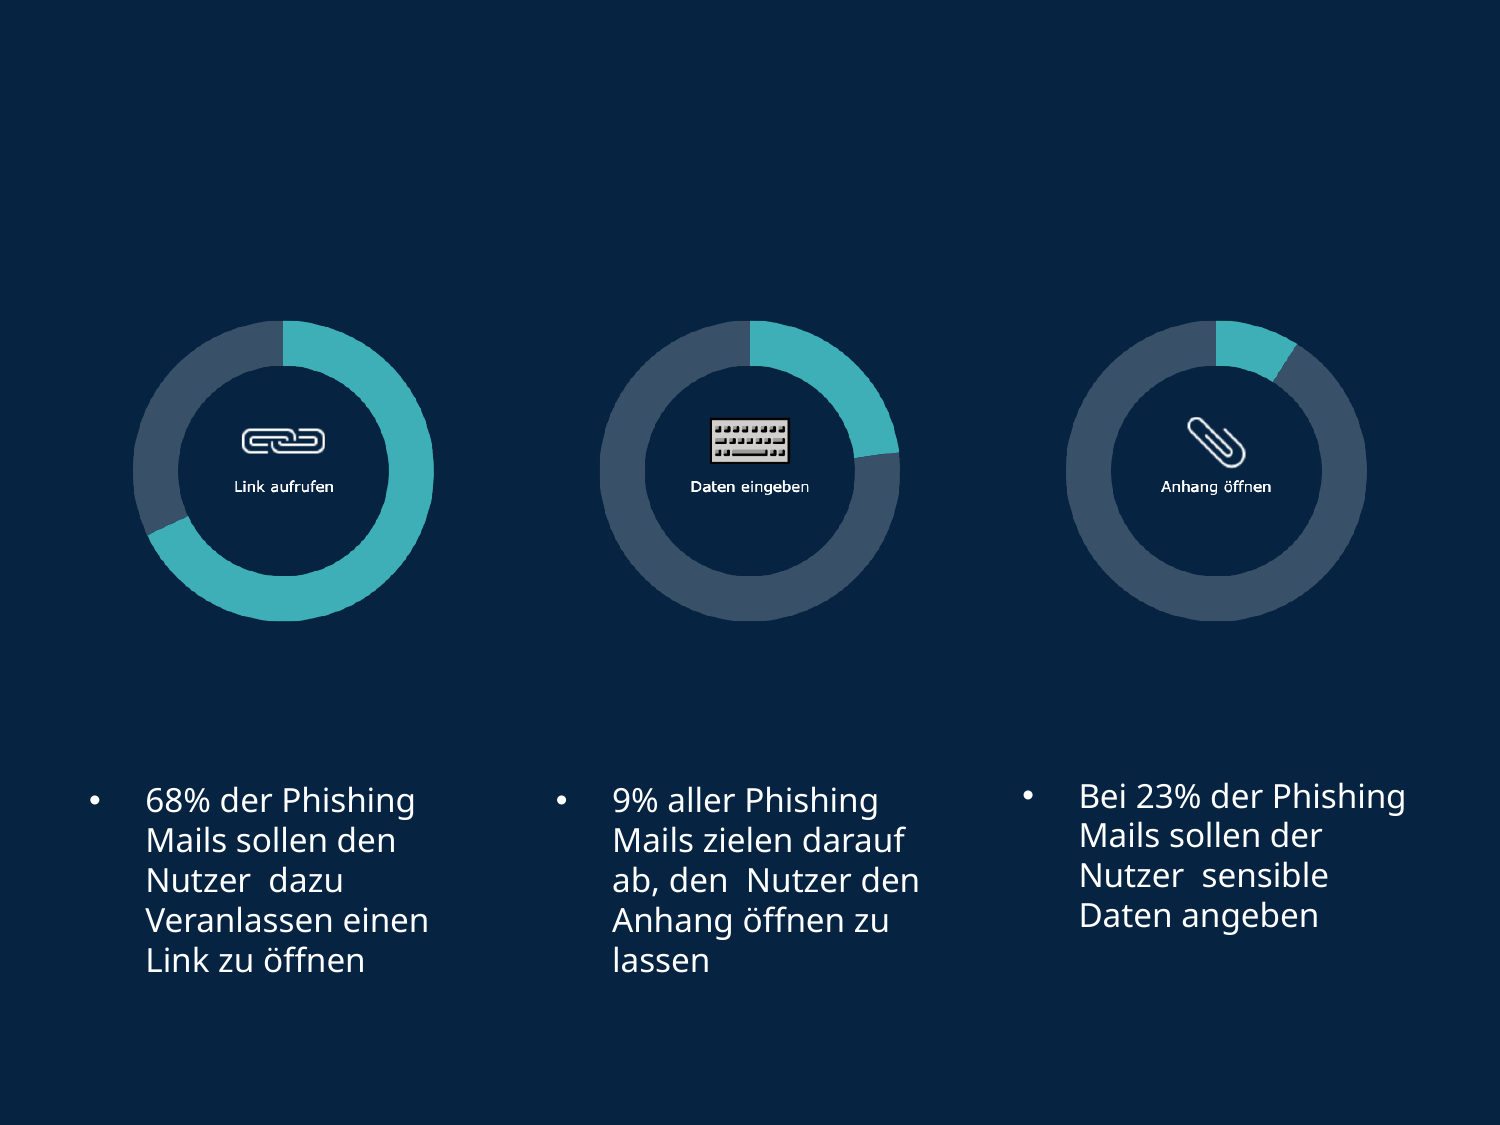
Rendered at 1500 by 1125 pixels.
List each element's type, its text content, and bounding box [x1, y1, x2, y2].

list 9% aller Phishing Mails zielen darauf ab, den Nutzer den Anhang öffnen zu lassen [540, 725, 959, 836]
list Bei 23% der Phishing Mails sollen der Nutzer sensible Daten angeben [1007, 720, 1425, 831]
picture [540, 270, 959, 688]
picture [73, 270, 493, 688]
picture [1007, 270, 1426, 688]
list 68% der Phishing Mails sollen den Nutzer dazu Veranlassen einen Link zu öffnen [74, 725, 492, 836]
